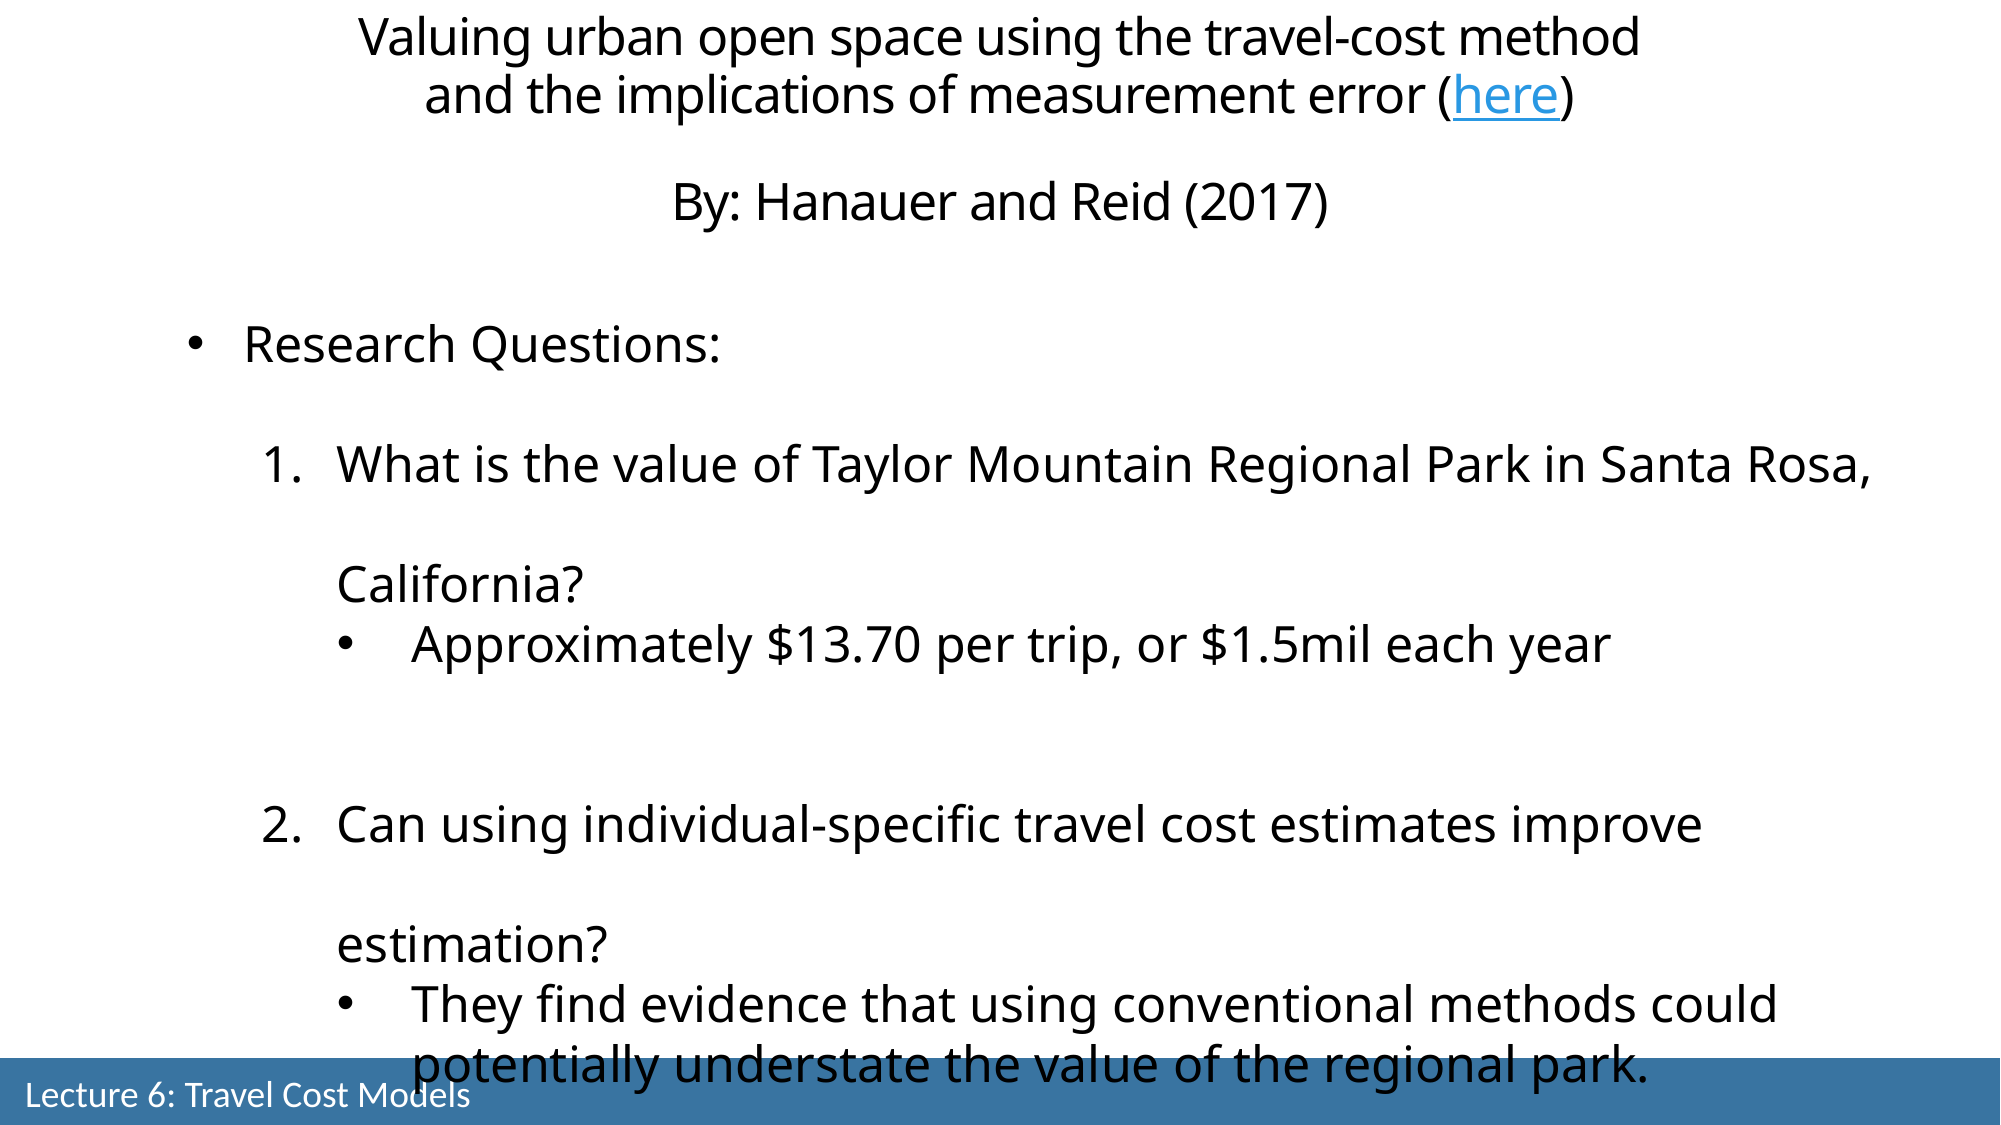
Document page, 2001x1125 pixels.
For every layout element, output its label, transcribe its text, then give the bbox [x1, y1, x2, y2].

text_box Valuing urban open space using the travel-cost method and the implications of measurement error (here) By: Hanauer and Reid (2017) [315, 0, 1685, 239]
text_box Research Questions: What is the value of Taylor Mountain Regional Park in Santa Rosa, California? Approximately $13.70 per trip, or $1.5mil each year Can using individual-specific travel cost estimates improve estimation? They find evidence that using conventional methods could potentially understate the value of the regional park. [97, 304, 1903, 1125]
